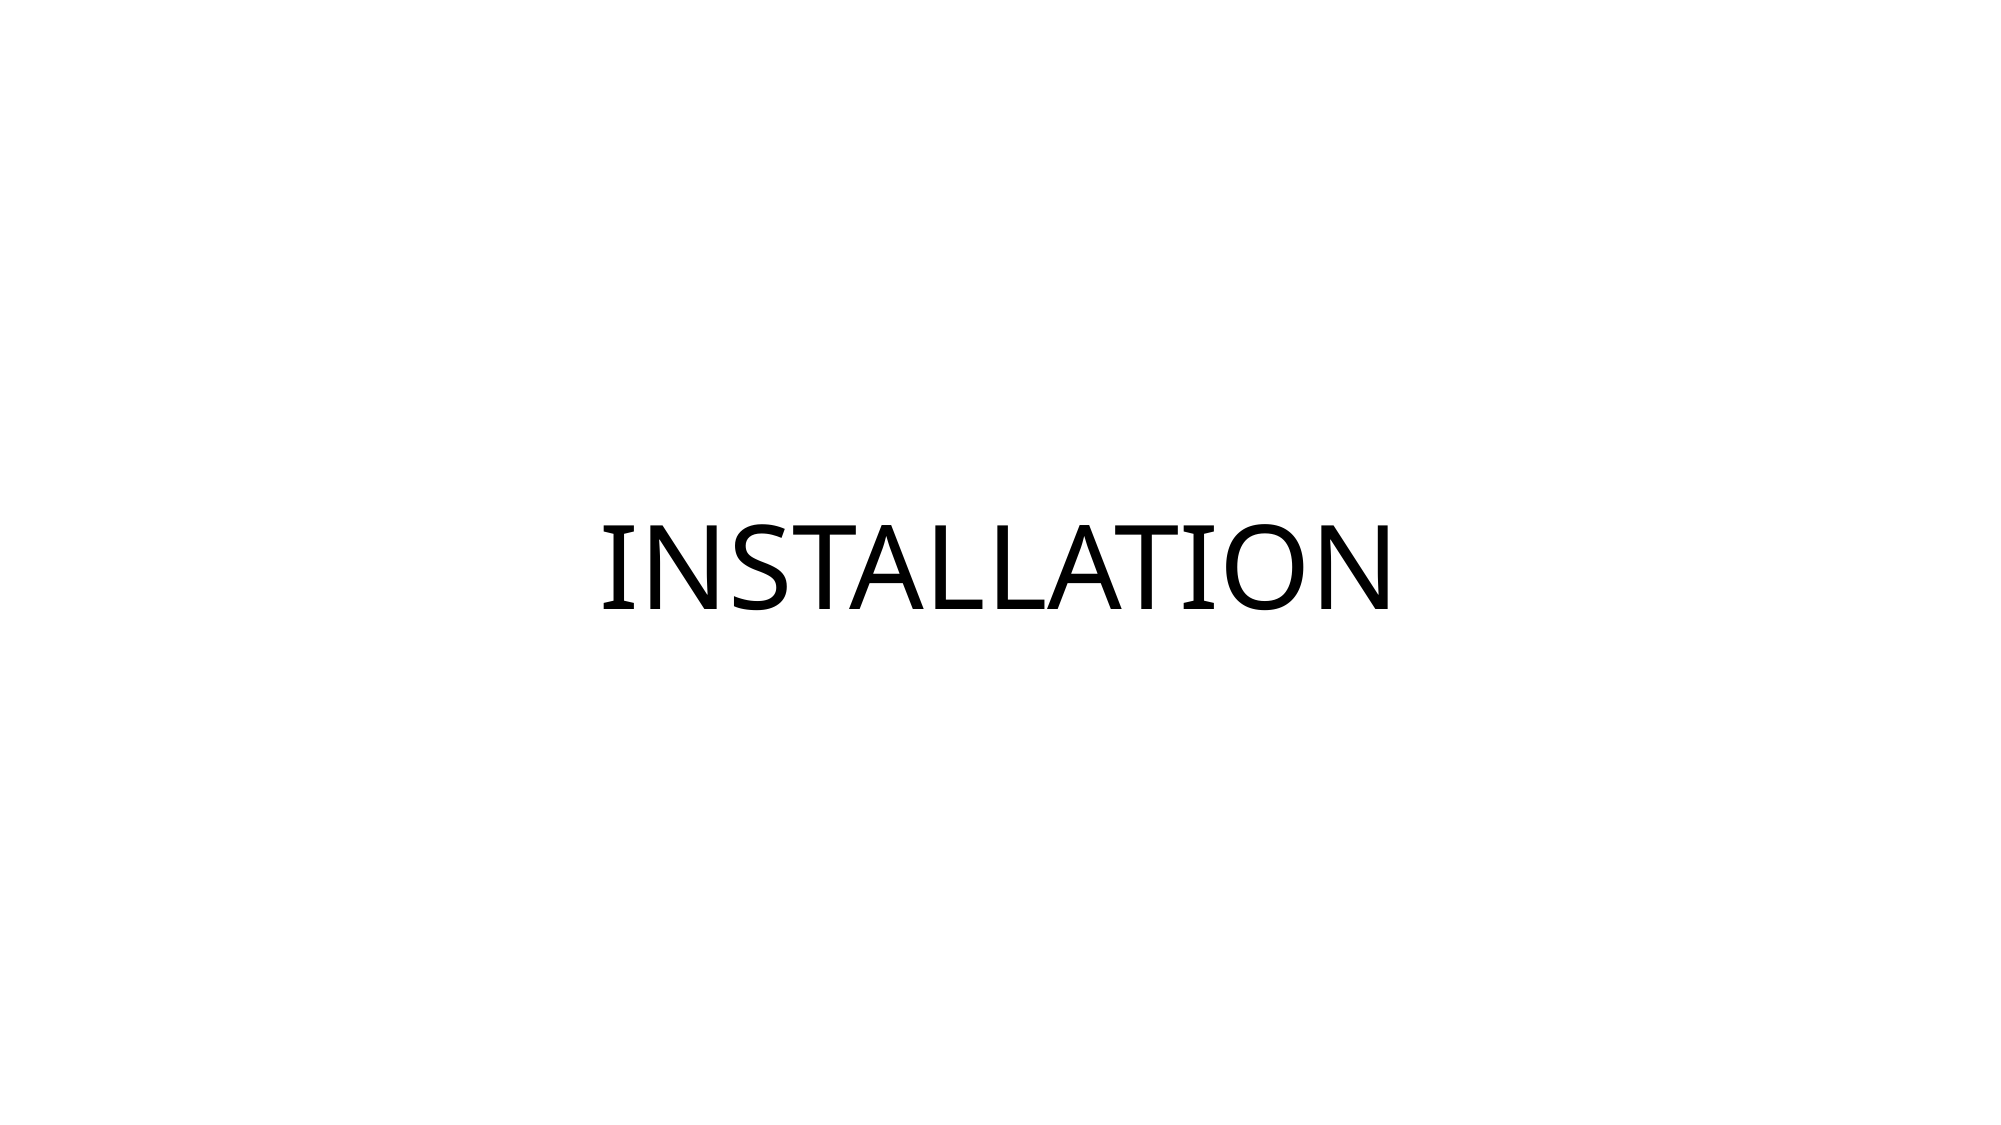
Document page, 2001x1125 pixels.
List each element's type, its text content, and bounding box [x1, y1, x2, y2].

title INSTALLATION [194, 371, 1806, 754]
